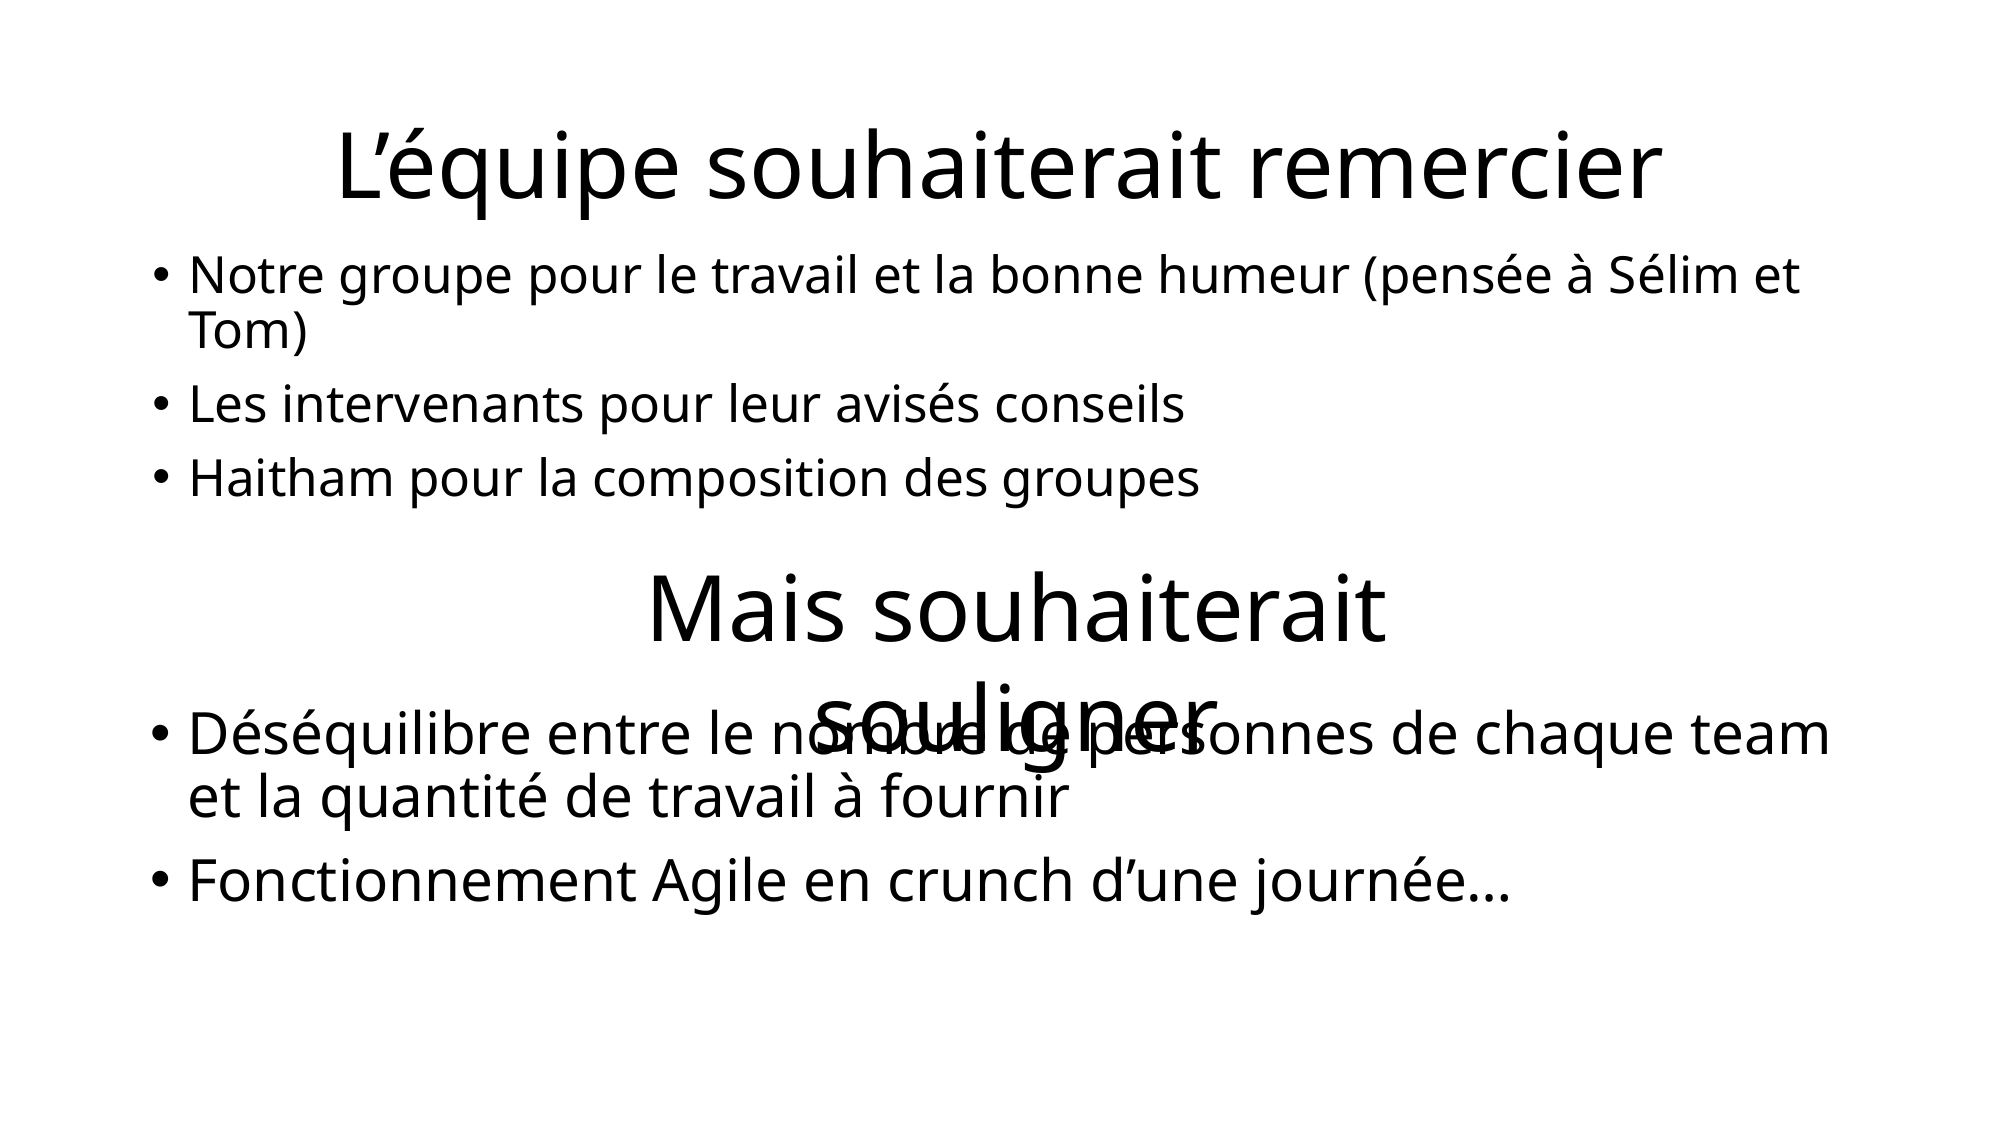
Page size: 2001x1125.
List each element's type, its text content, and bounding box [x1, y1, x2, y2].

list Notre groupe pour le travail et la bonne humeur (pensée à Sélim et Tom) Les intervenants pour leur avisés conseils Haitham pour la composition des groupes [137, 241, 1863, 515]
title L’équipe souhaiterait remercier [137, 59, 1863, 241]
text_box Déséquilibre entre le nombre de personnes de chaque team et la quantité de travail à fournir Fonctionnement Agile en crunch d’une journée… [135, 696, 1861, 971]
text_box Mais souhaiterait souligner [457, 542, 1577, 696]
